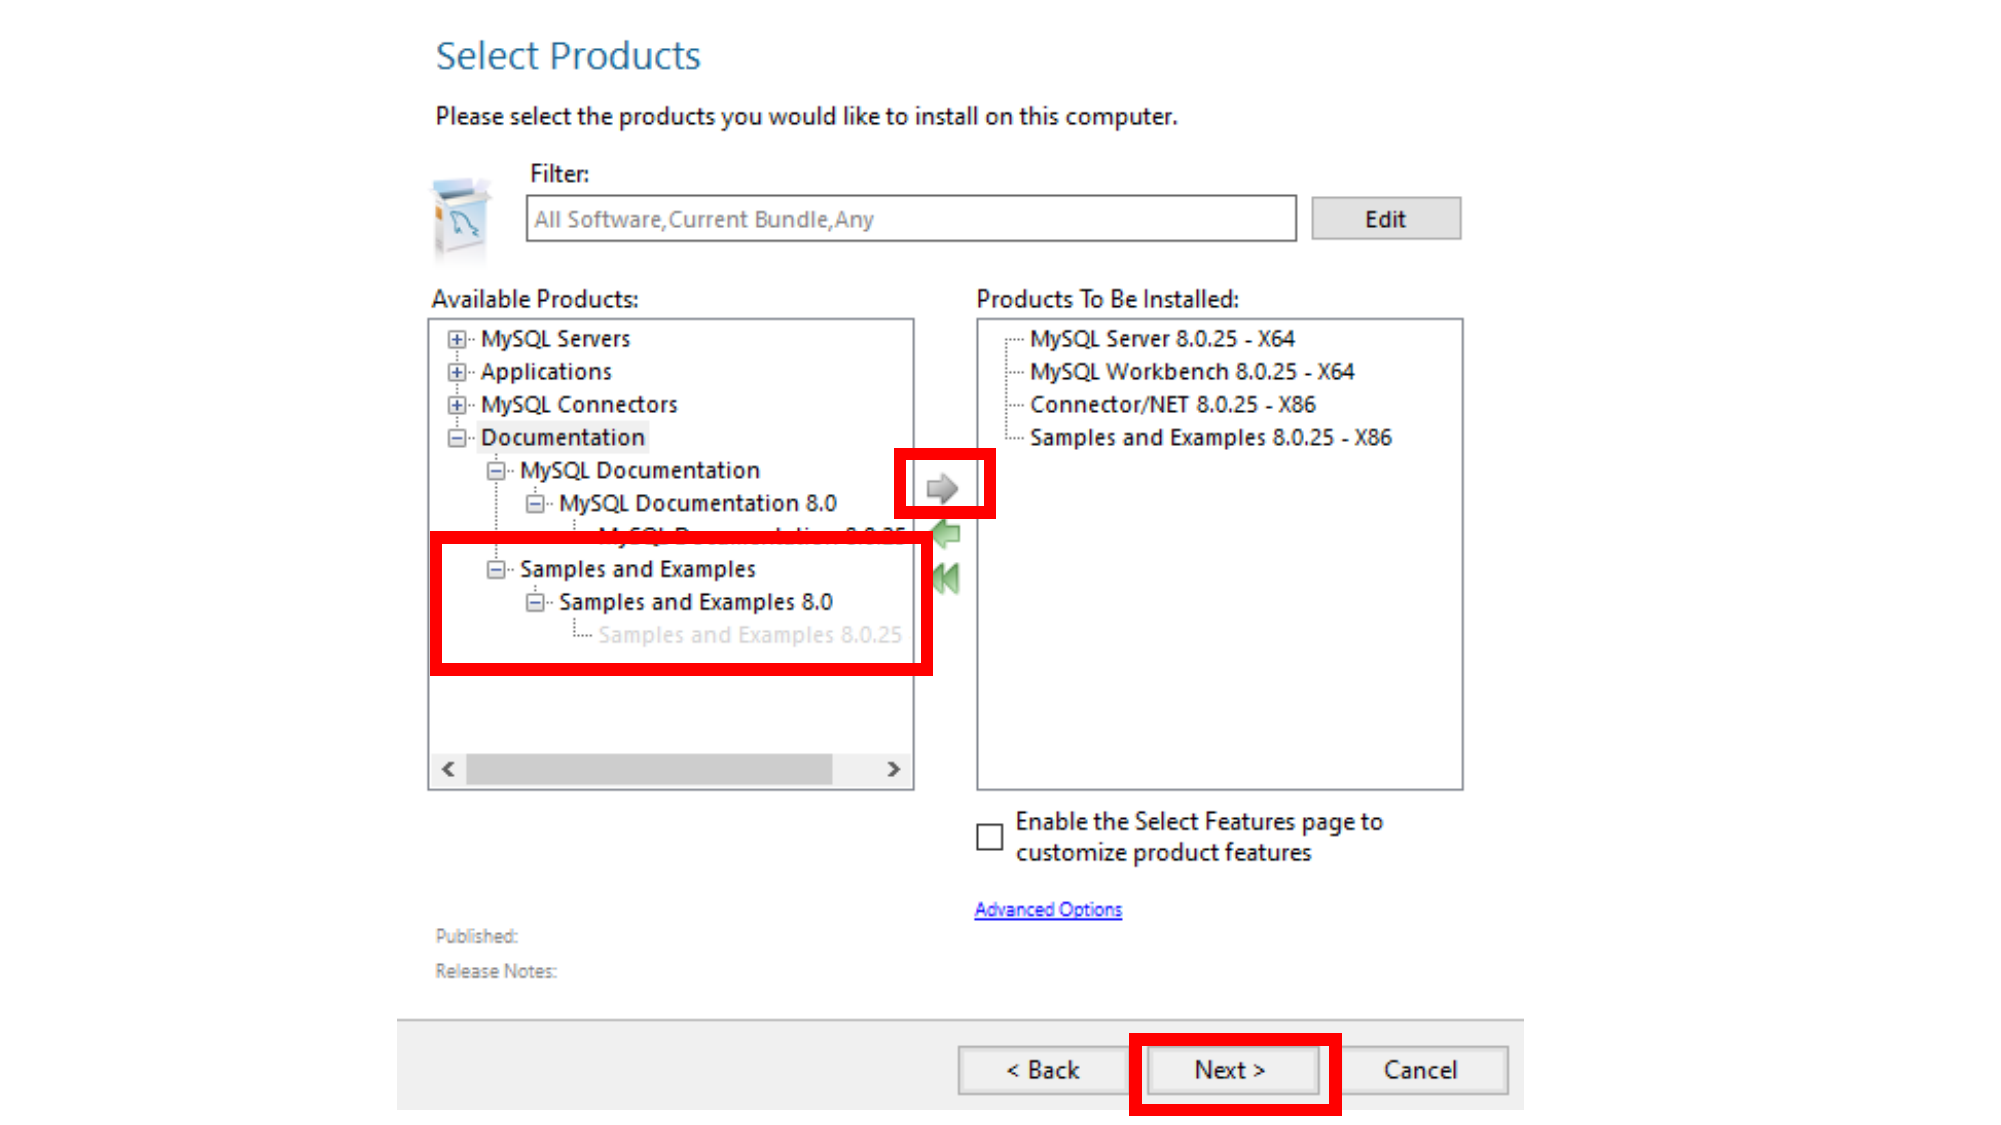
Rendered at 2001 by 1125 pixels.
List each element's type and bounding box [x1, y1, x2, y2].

picture [397, 10, 1524, 1111]
